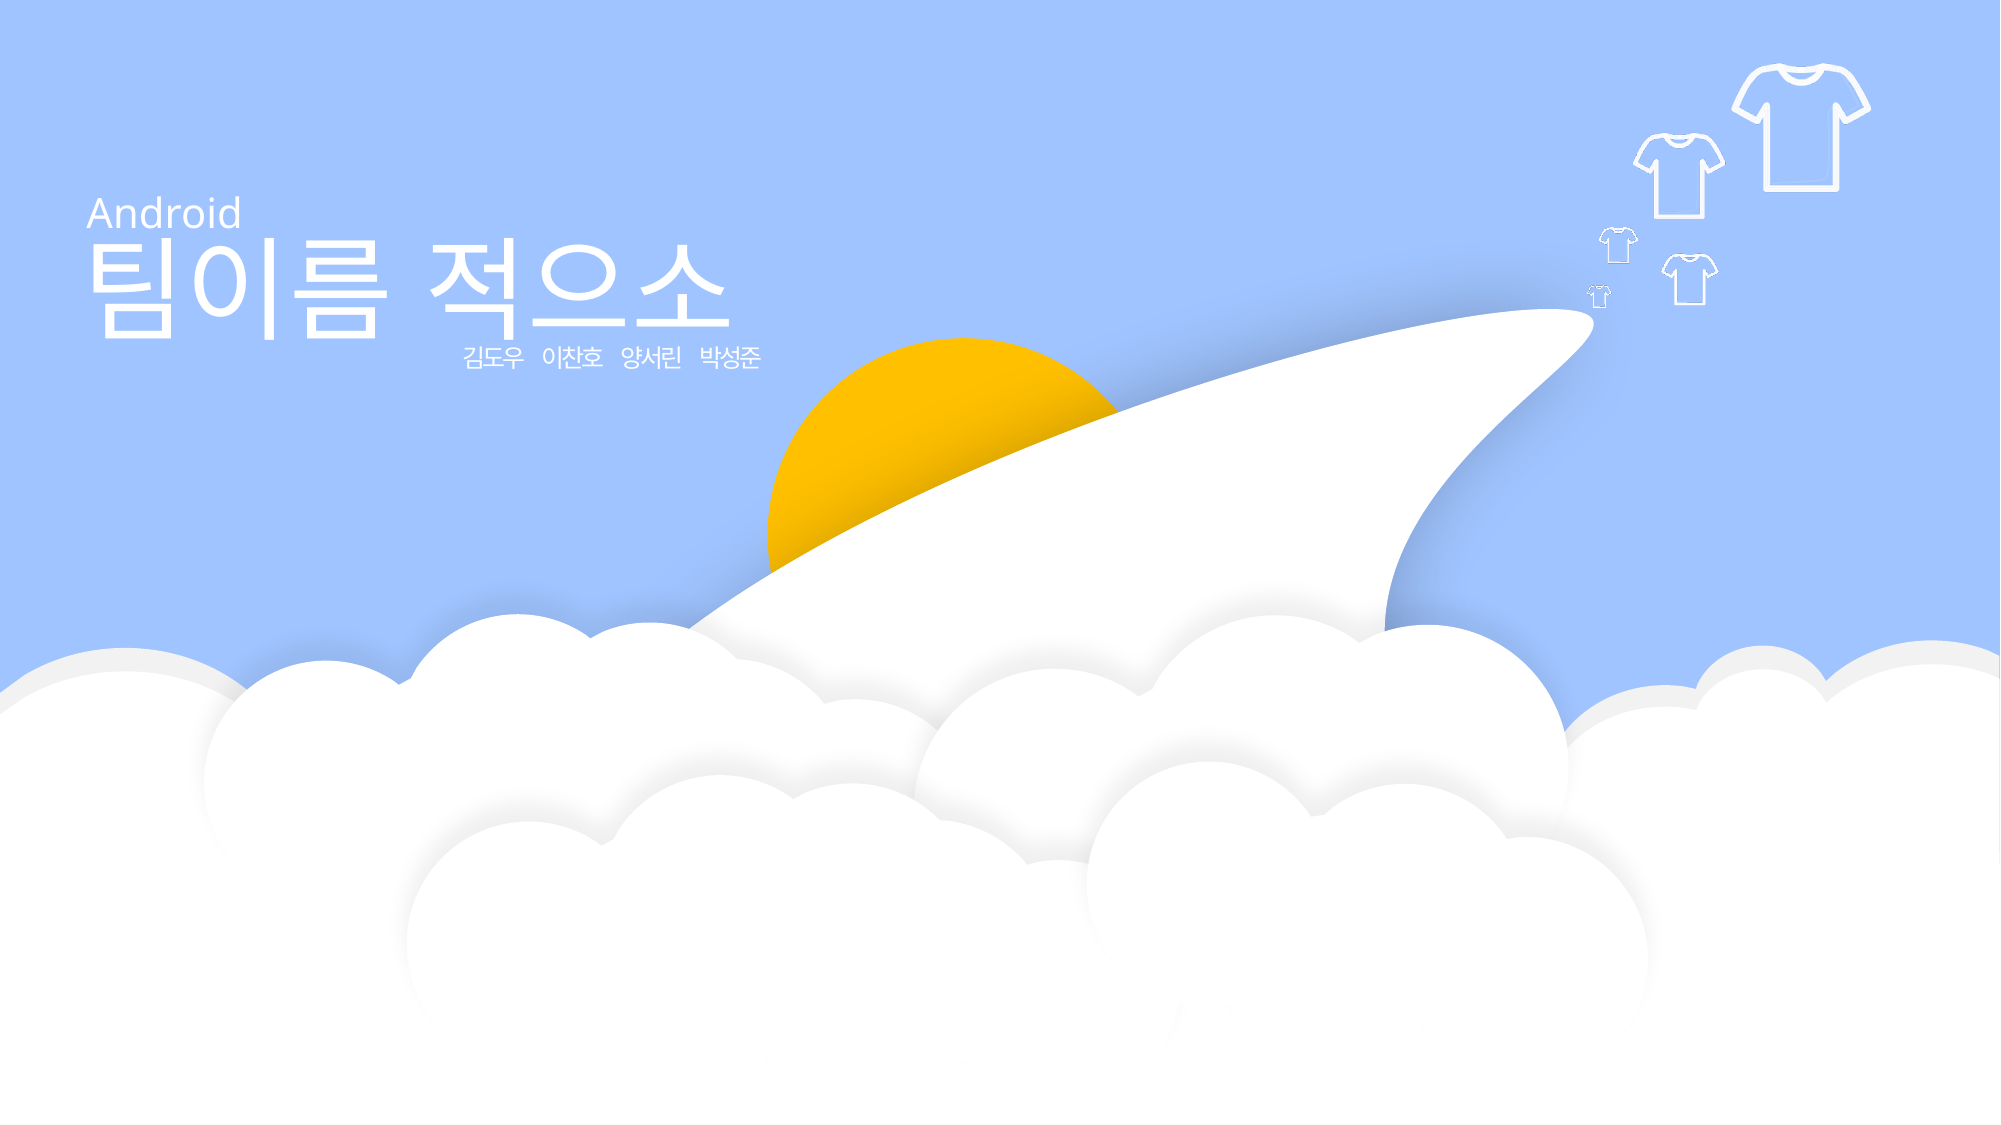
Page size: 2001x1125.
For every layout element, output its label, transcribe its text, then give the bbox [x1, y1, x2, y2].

picture [1659, 249, 1720, 310]
picture [1597, 52, 1875, 266]
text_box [0, 309, 2000, 1125]
text_box 팀이름 적으소 [67, 211, 867, 309]
text_box Android [71, 179, 273, 211]
picture [1586, 283, 1612, 310]
